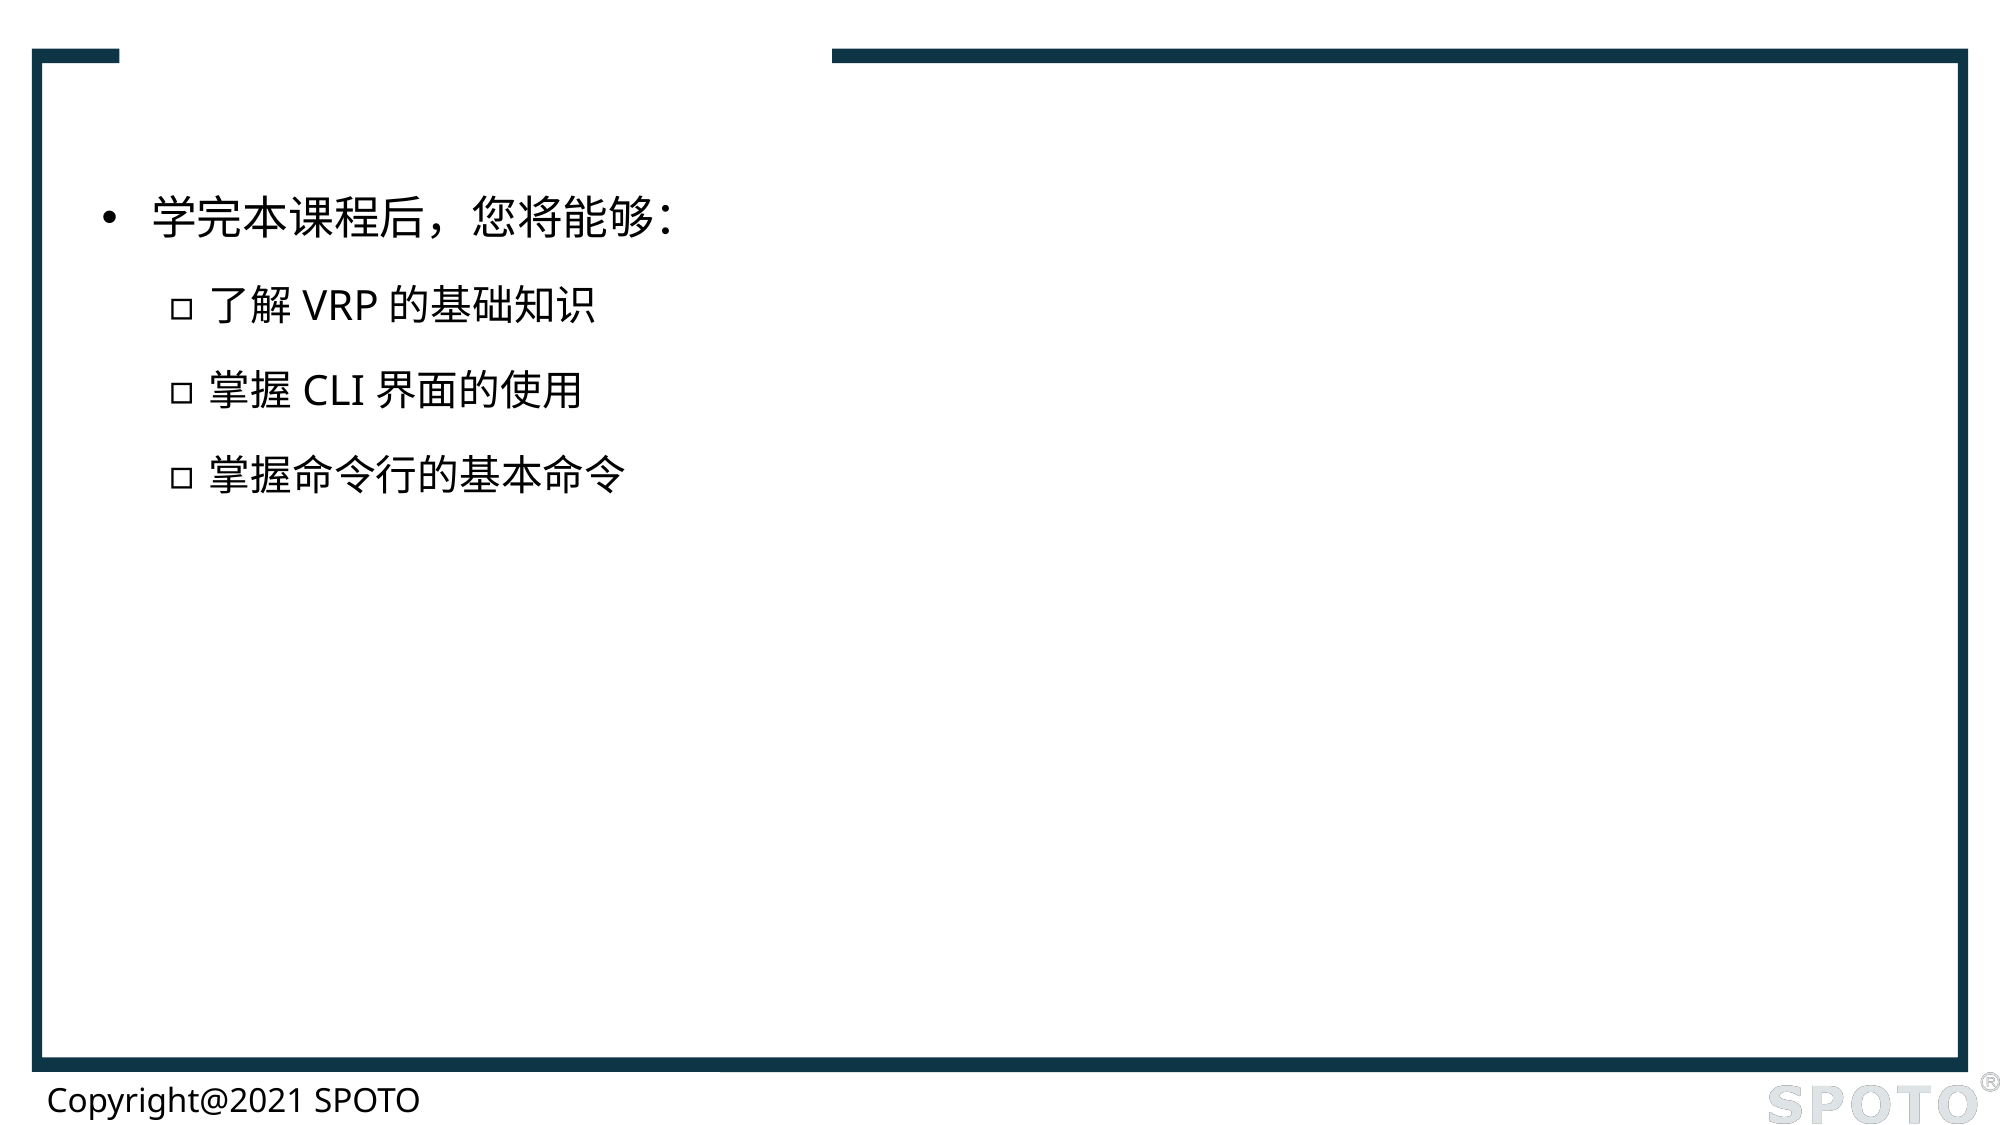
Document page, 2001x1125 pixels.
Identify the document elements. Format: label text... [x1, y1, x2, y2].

list 学完本课程后，您将能够： 了解VRP的基础知识 掌握CLI界面的使用 掌握命令行的基本命令 [88, 160, 1883, 875]
